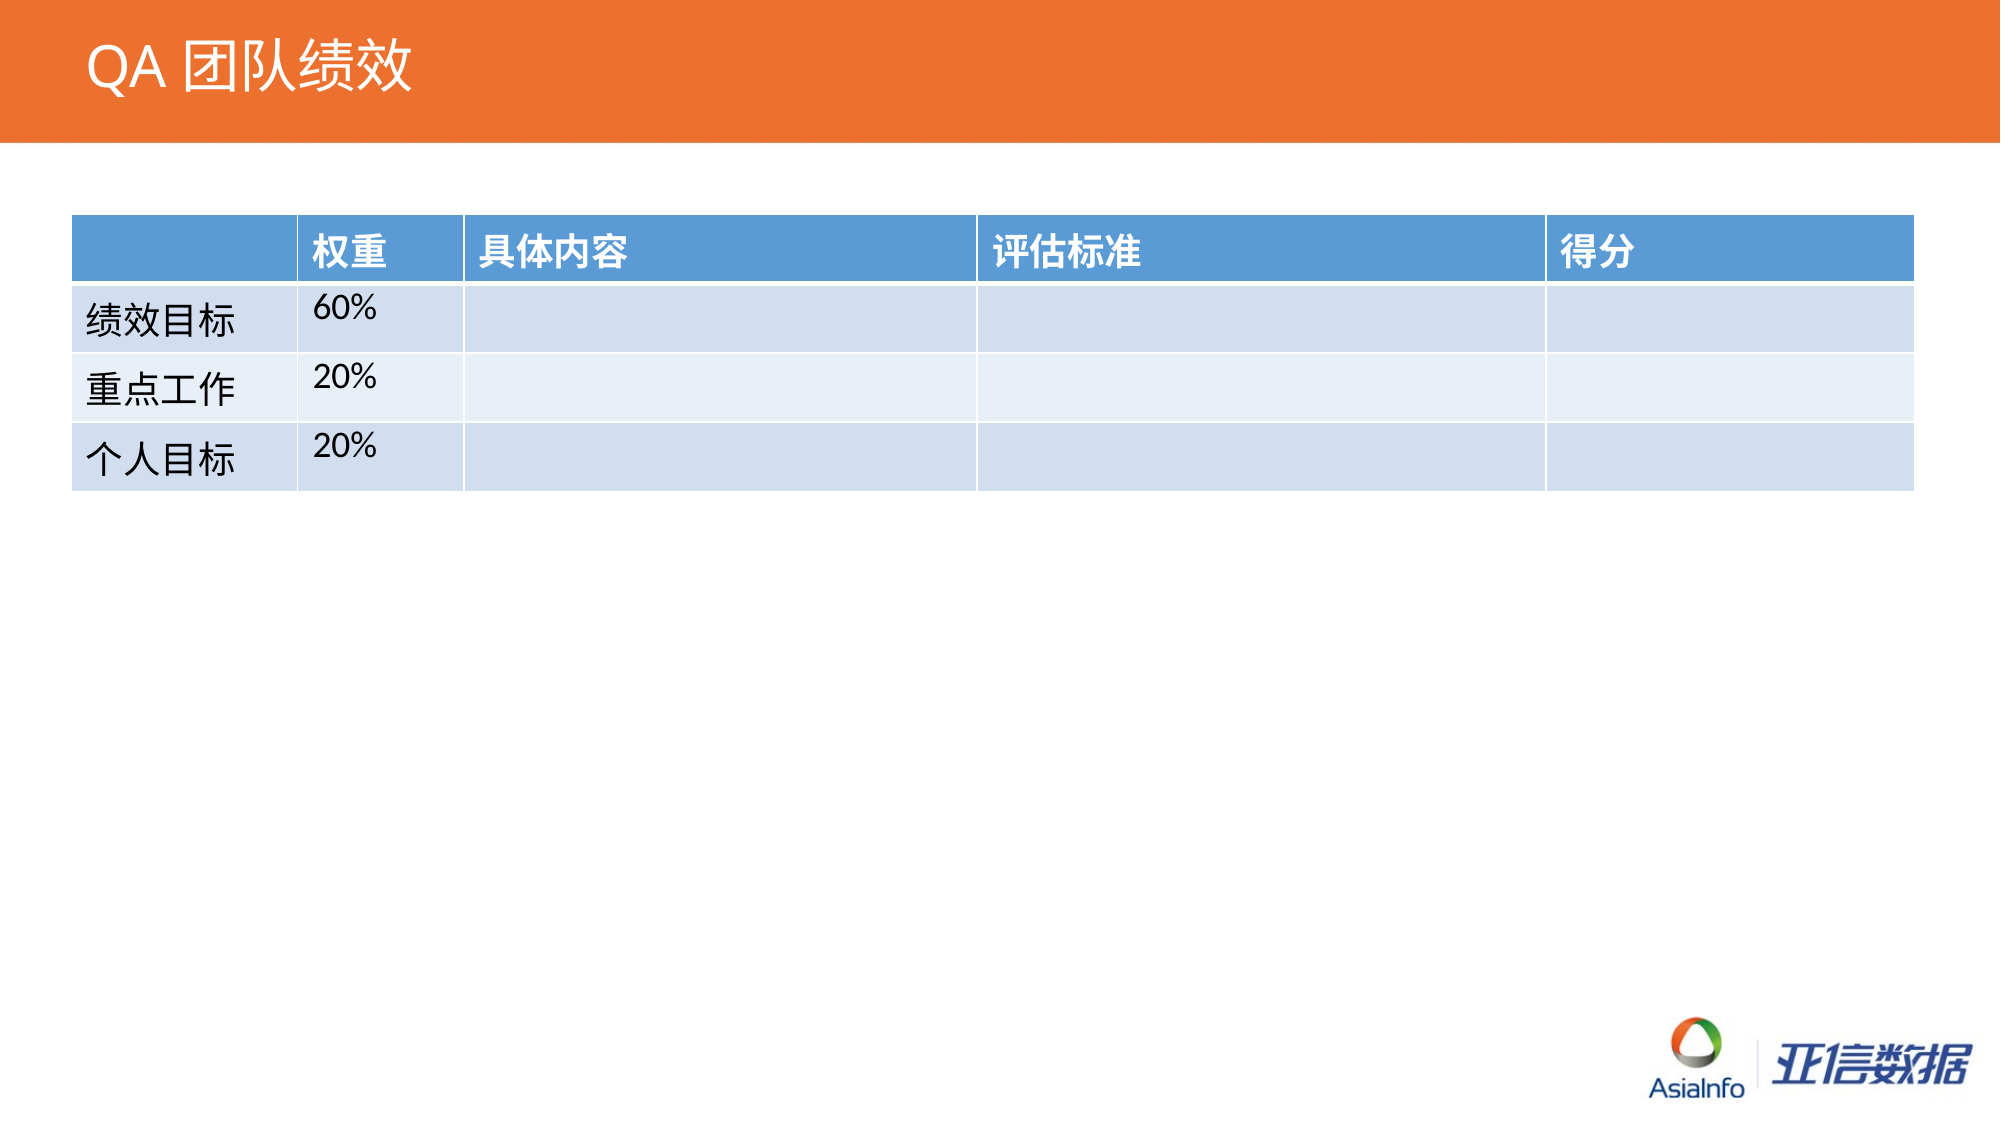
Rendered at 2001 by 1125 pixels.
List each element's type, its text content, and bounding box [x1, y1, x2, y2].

table_cell [978, 423, 1545, 491]
table_header [72, 215, 297, 281]
table_cell [978, 286, 1545, 352]
table_cell [465, 354, 976, 421]
table_cell 绩效目标 [72, 286, 297, 352]
table_cell [1547, 354, 1914, 421]
table_cell 20% [298, 354, 463, 421]
table_cell 20% [298, 423, 463, 491]
table_cell [465, 286, 976, 352]
table_cell 个人目标 [72, 423, 297, 491]
picture [0, 0, 2000, 1125]
title QA团队绩效 [70, 12, 1980, 126]
table_cell [1547, 423, 1914, 491]
table_header 具体内容 [465, 215, 976, 281]
table_cell [978, 354, 1545, 421]
table_header 权重 [298, 215, 463, 281]
table_cell 重点工作 [72, 354, 297, 421]
table_header 得分 [1547, 215, 1914, 281]
table_header 评估标准 [978, 215, 1545, 281]
table_cell 60% [298, 286, 463, 352]
table_cell [465, 423, 976, 491]
table_cell [1547, 286, 1914, 352]
